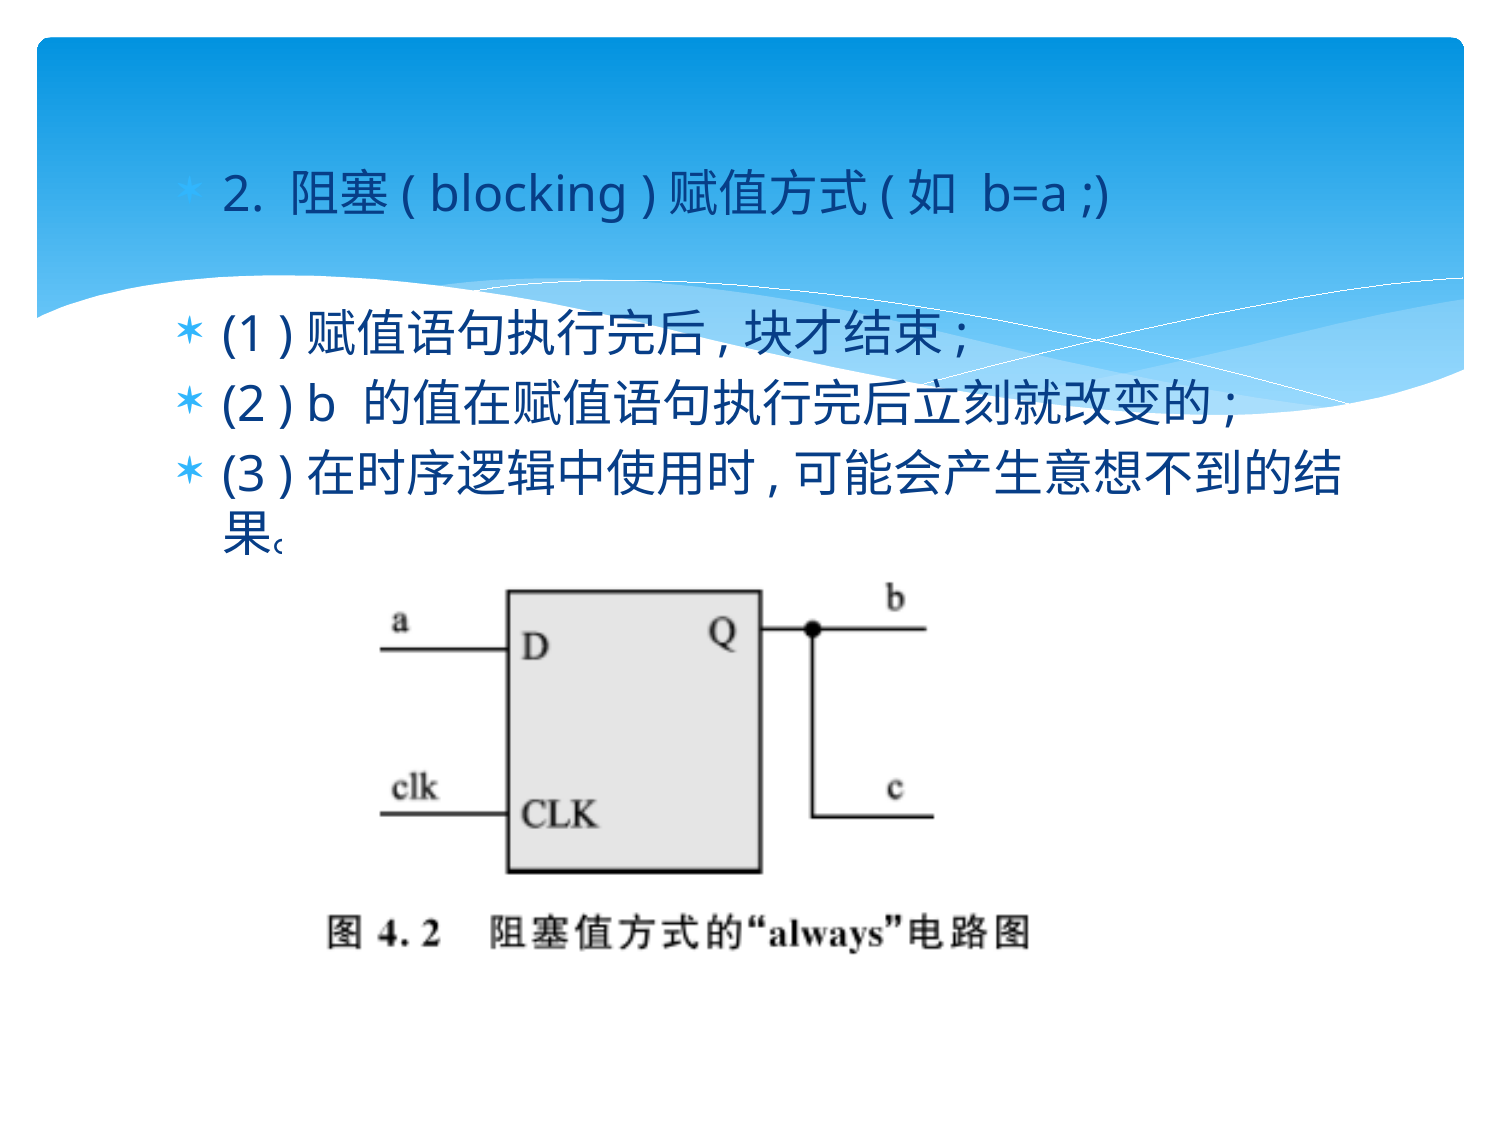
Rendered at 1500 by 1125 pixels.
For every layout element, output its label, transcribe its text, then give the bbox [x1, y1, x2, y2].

title [75, 55, 1425, 261]
picture [282, 535, 1096, 1017]
list 2. 阻塞( blocking )赋值方式(如 b=a ;) (1 )赋值语句执行完后,块才结束; (2 ) b 的值在赋值语句执行完后立刻就改变的; (3 )在时序逻辑中使用时,可能会产生意想不到的结果。 [162, 261, 1378, 720]
